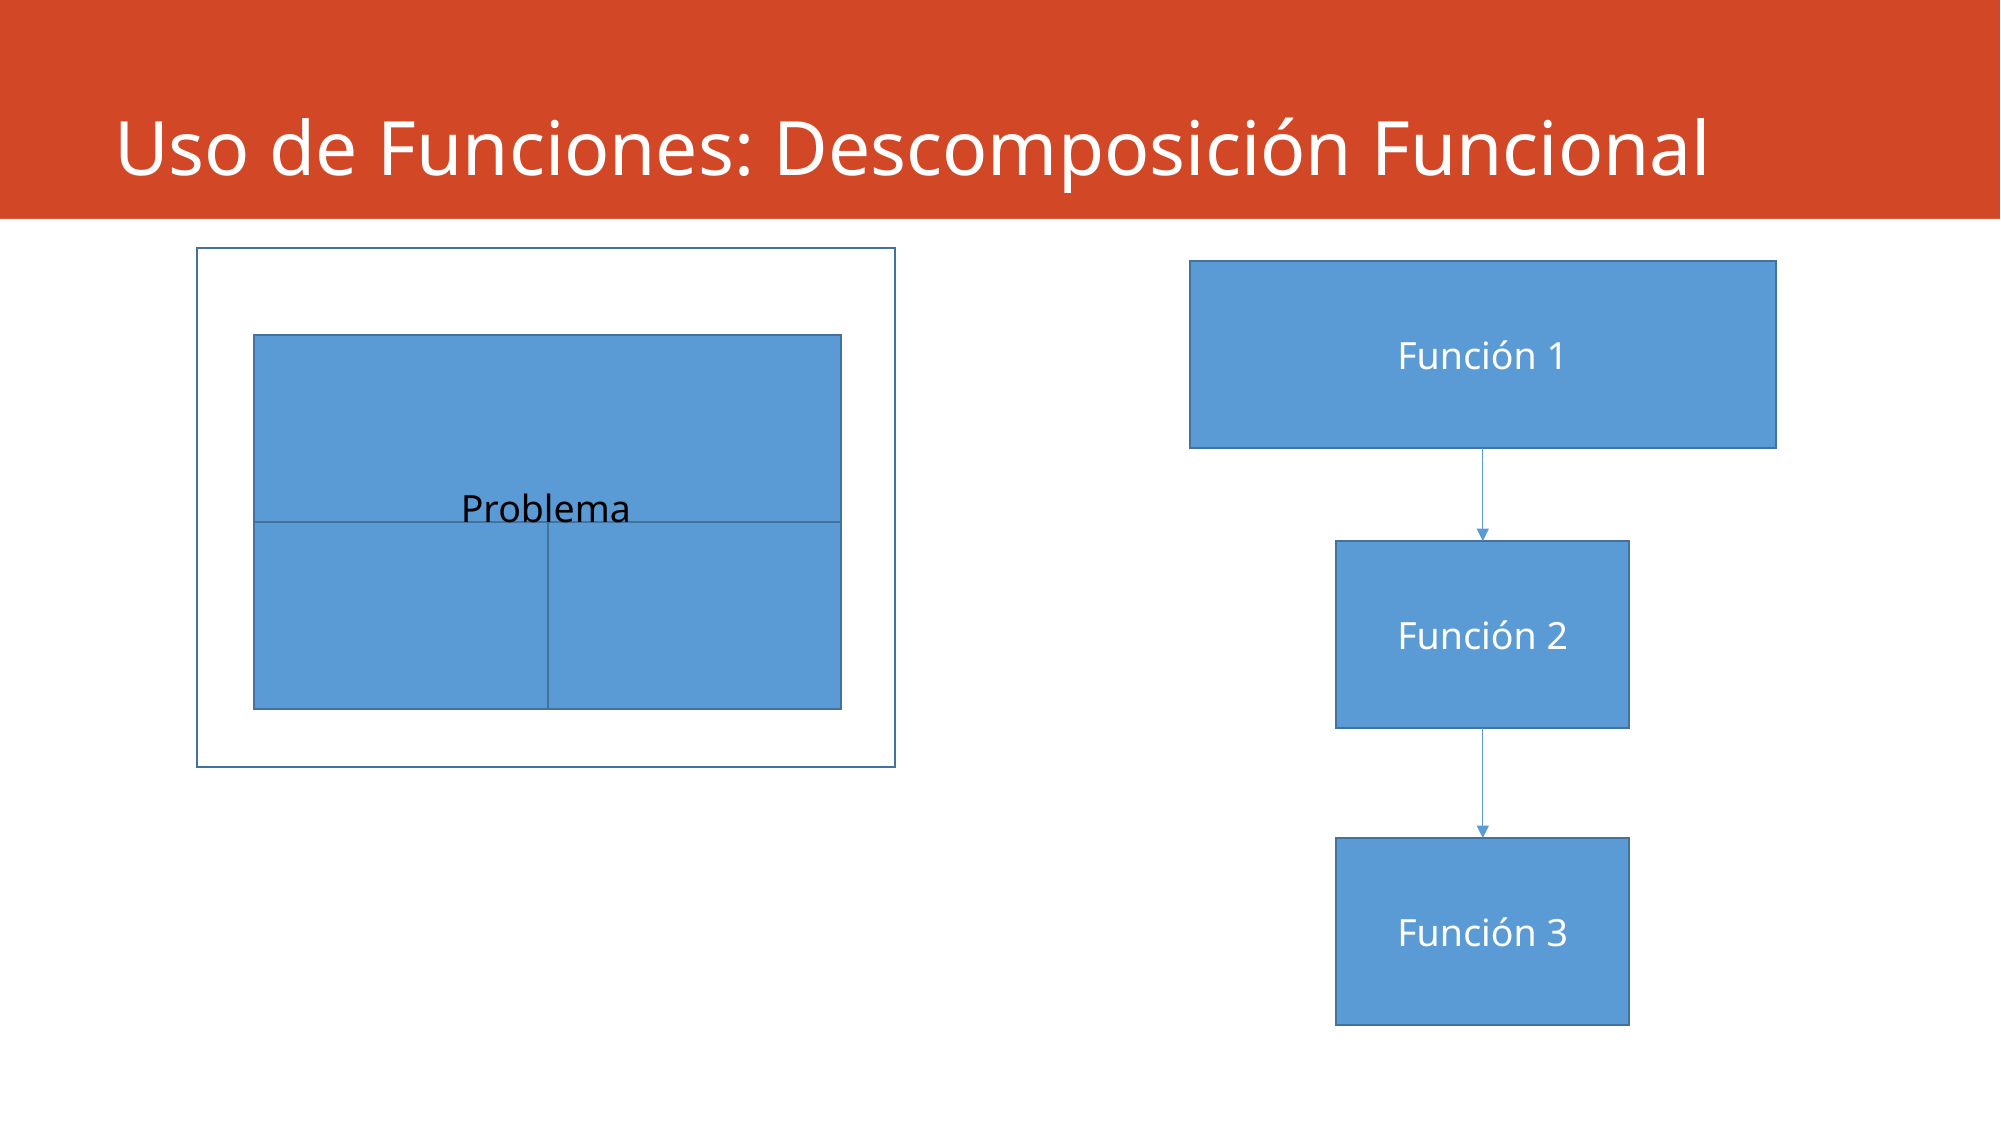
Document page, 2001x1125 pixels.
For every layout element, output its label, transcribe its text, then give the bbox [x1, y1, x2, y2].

text_box Función 2 [1335, 540, 1630, 729]
text_box Función 3 [1335, 837, 1630, 1026]
text_box Problema [196, 247, 896, 768]
text_box Función 1 [1189, 260, 1777, 449]
title Uso de Funciones: Descomposición Funcional [99, 0, 1863, 199]
